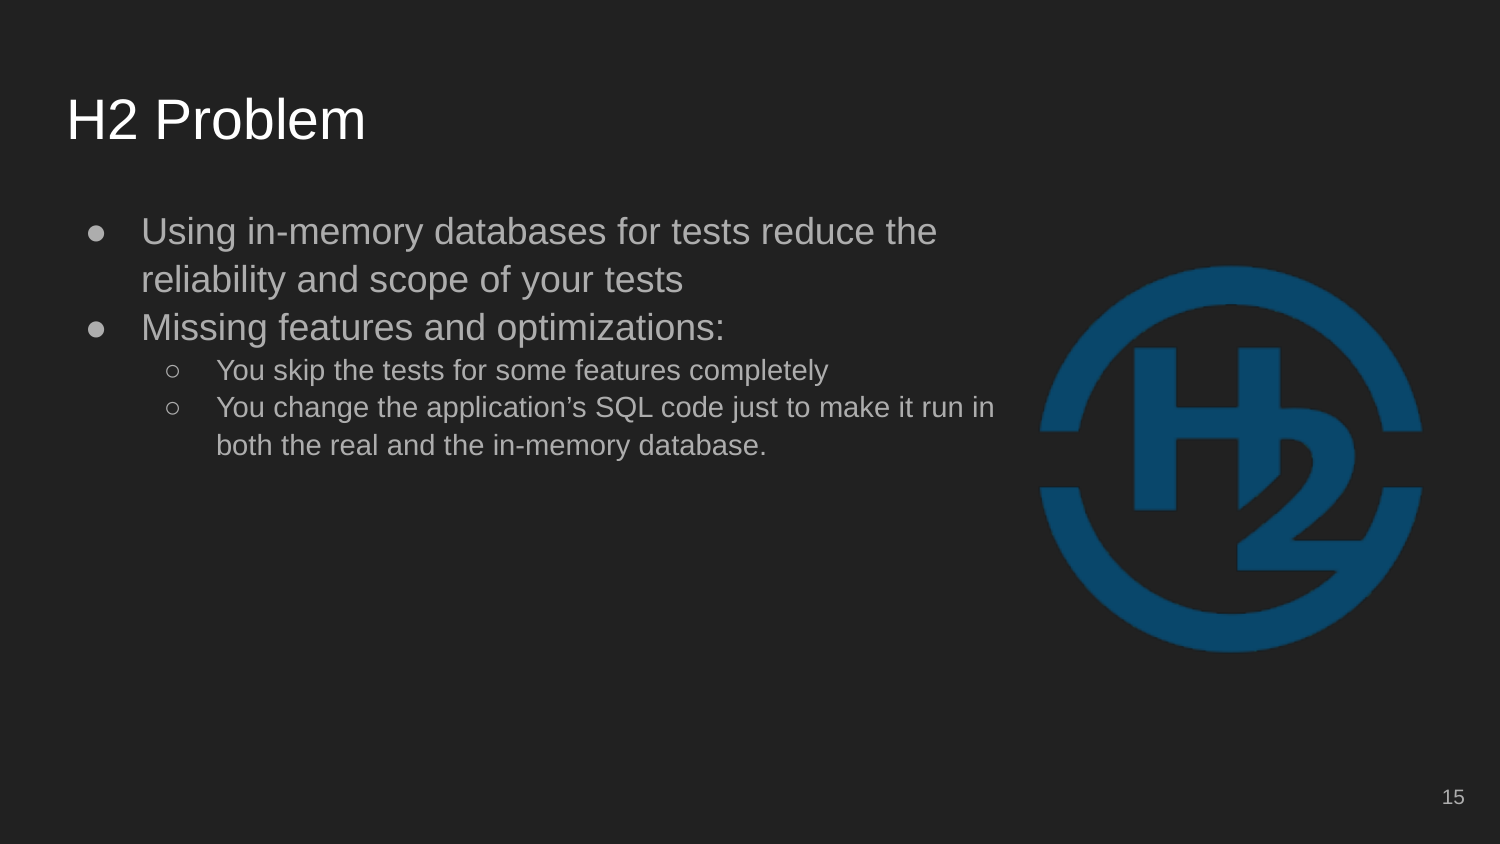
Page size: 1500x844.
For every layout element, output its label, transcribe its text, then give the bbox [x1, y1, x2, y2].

list Using in-memory databases for tests reduce the reliability and scope of your tests Missing features and optimizations: You skip the tests for some features completely You change the application’s SQL code just to make it run in both the real and the in-memory database. [51, 189, 1018, 750]
slide_number ‹#› [1389, 764, 1480, 830]
picture [1008, 242, 1450, 697]
title H2 Problem [51, 72, 1449, 167]
